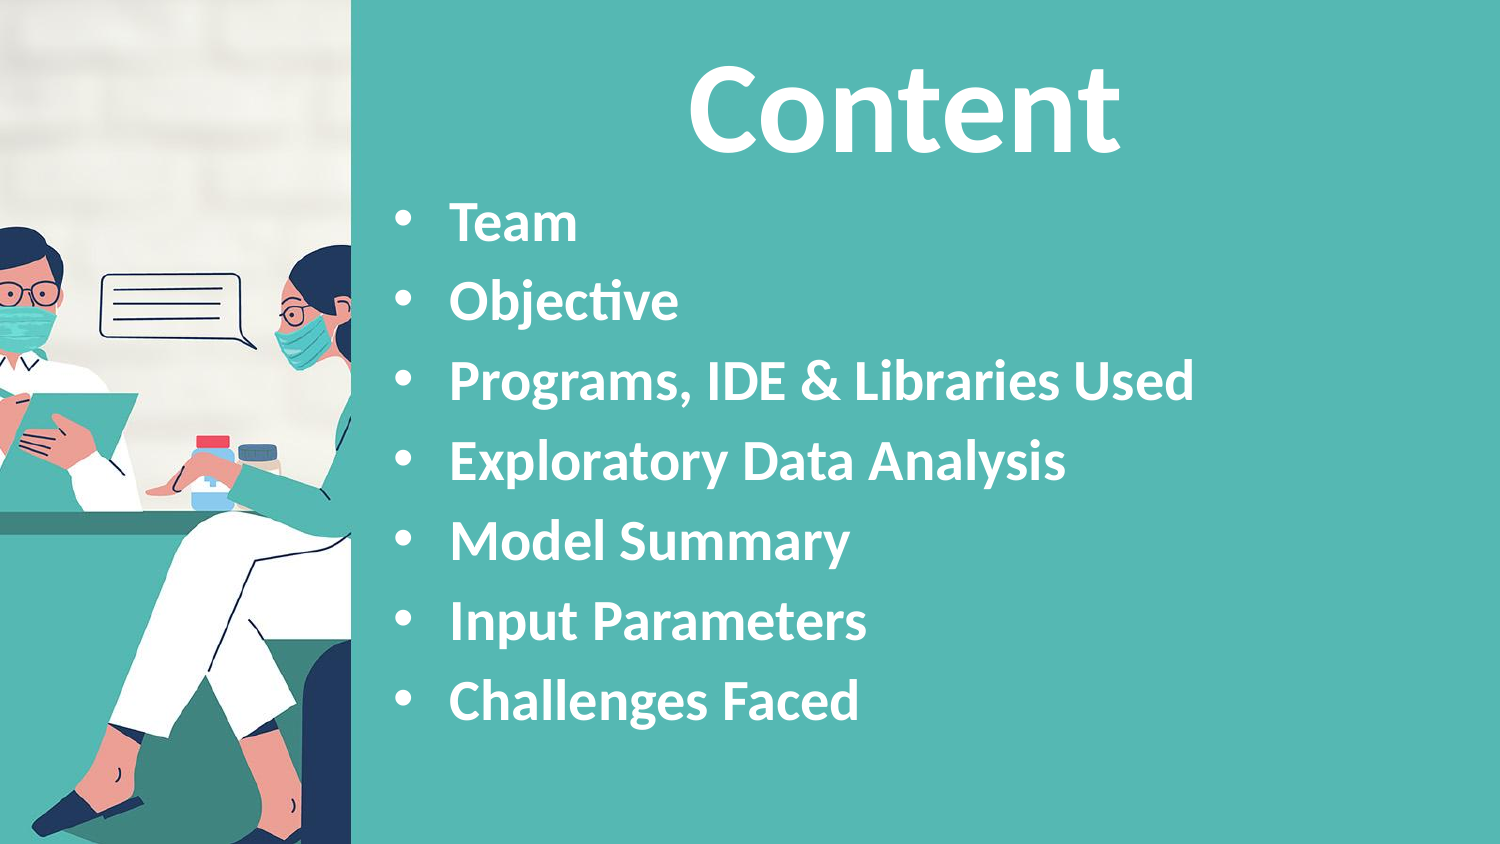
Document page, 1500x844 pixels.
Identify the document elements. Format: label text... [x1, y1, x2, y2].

picture [0, 0, 1500, 844]
title Content [504, 24, 1307, 175]
list Team Objective Programs, IDE & Libraries Used Exploratory Data Analysis Model Summary Input Parameters Challenges Faced [378, 175, 1379, 776]
